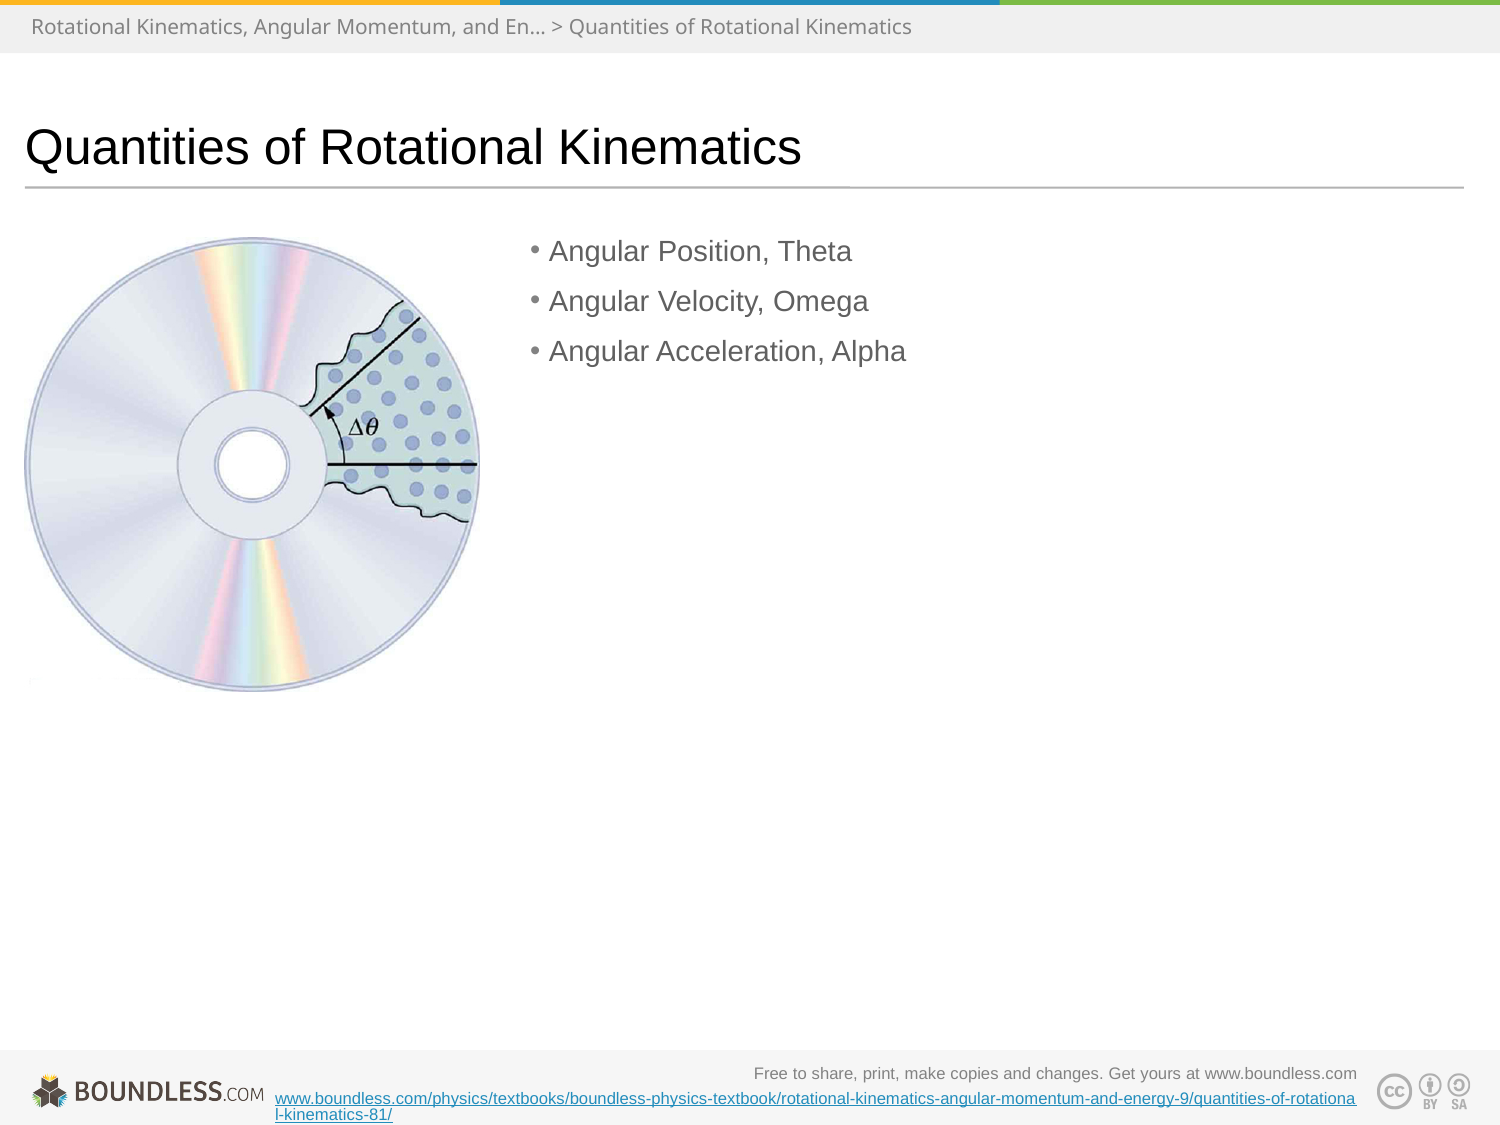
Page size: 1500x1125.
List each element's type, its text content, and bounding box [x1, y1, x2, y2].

text_box Free to share, print, make copies and changes. Get yours at www.boundless.com [649, 1062, 1359, 1087]
text_box Rotational Kinematics, Angular Momentum, and En... > Quantities of Rotational Kinematics [31, 13, 1475, 38]
text_box [0, 1050, 1500, 1125]
picture [24, 237, 480, 692]
picture [1372, 1070, 1476, 1113]
text_box www.boundless.com/physics/textbooks/boundless-physics-textbook/rotational-kinematics-angular-momentum-and-energy-9/quantities-of-rotational-kinematics-81/ [274, 1087, 1361, 1125]
picture [30, 1072, 265, 1109]
title Quantities of Rotational Kinematics [24, 62, 1450, 175]
list Angular Position, Theta Angular Velocity, Omega Angular Acceleration, Alpha [530, 224, 1460, 1013]
text_box [0, 2, 1500, 54]
